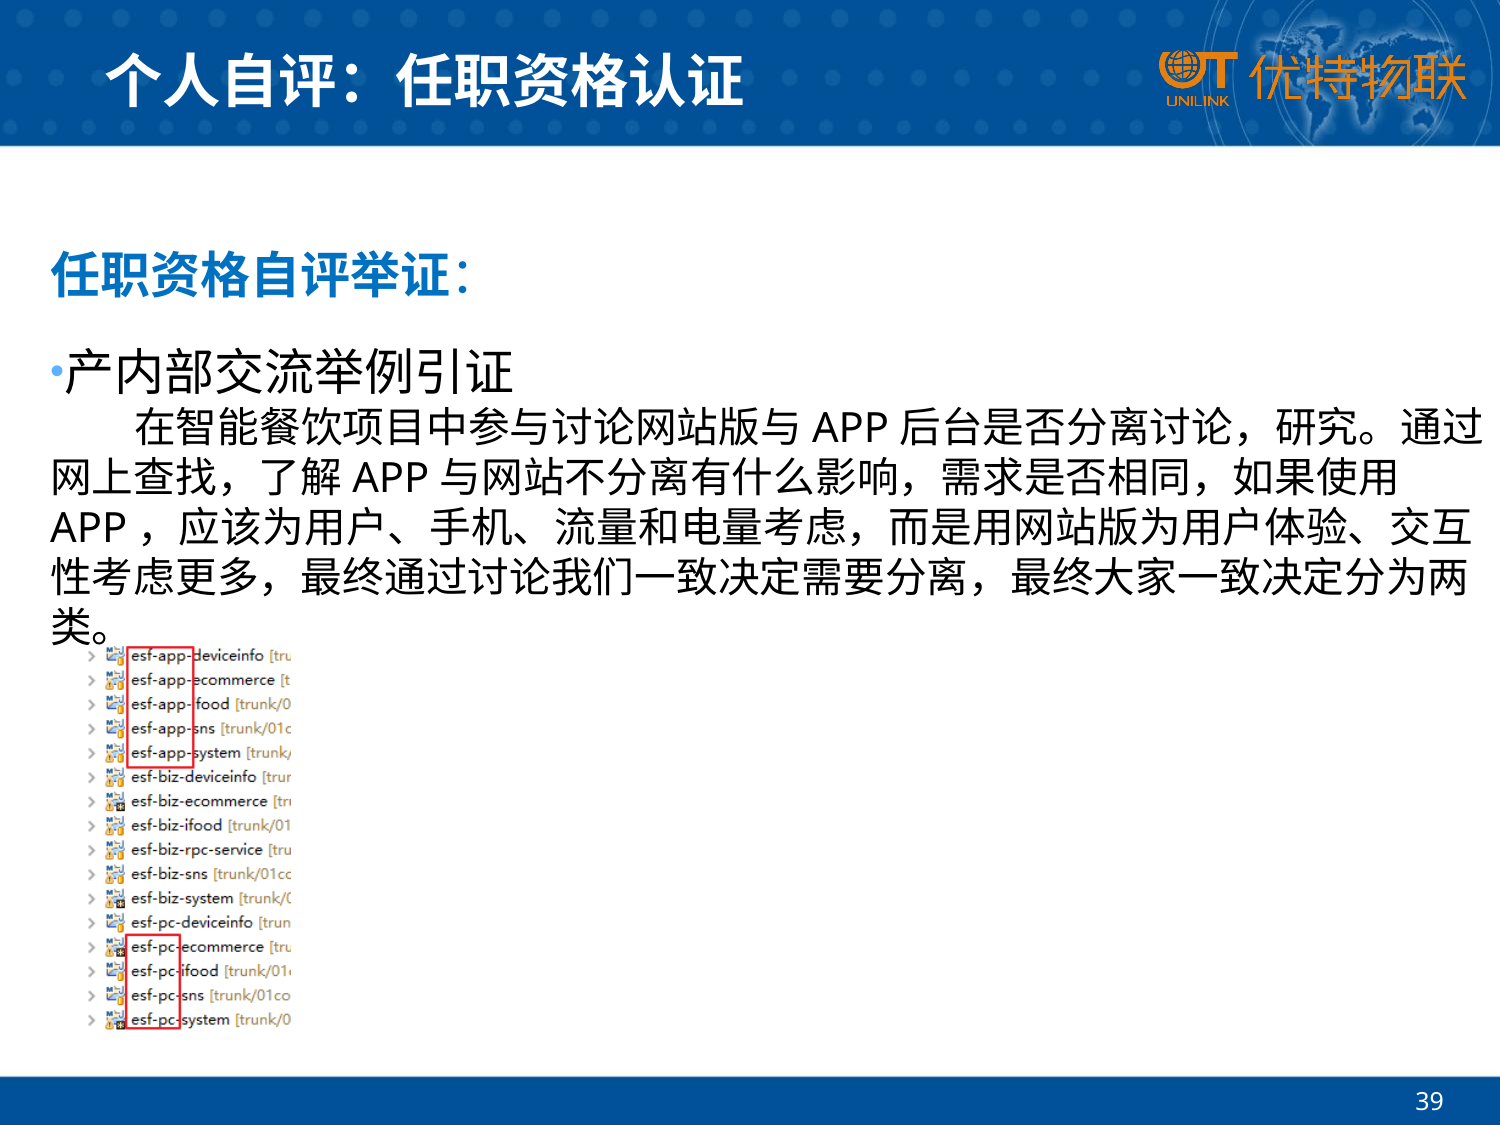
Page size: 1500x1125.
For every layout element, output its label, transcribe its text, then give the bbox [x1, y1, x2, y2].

slide_number 39 [1068, 1077, 1460, 1122]
text_box 任职资格自评举证： 产内部交流举例引证 在智能餐饮项目中参与讨论网站版与APP后台是否分离讨论，研究。通过网上查找，了解APP与网站不分离有什么影响，需求是否相同，如果使用APP，应该为用户、手机、流量和电量考虑，而是用网站版为用户体验、交互性考虑更多，最终通过讨论我们一致决定需要分离，最终大家一致决定分为两类。 [35, 224, 1500, 668]
title 个人自评：任职资格认证 [89, 32, 1053, 126]
picture [0, 0, 1500, 1125]
